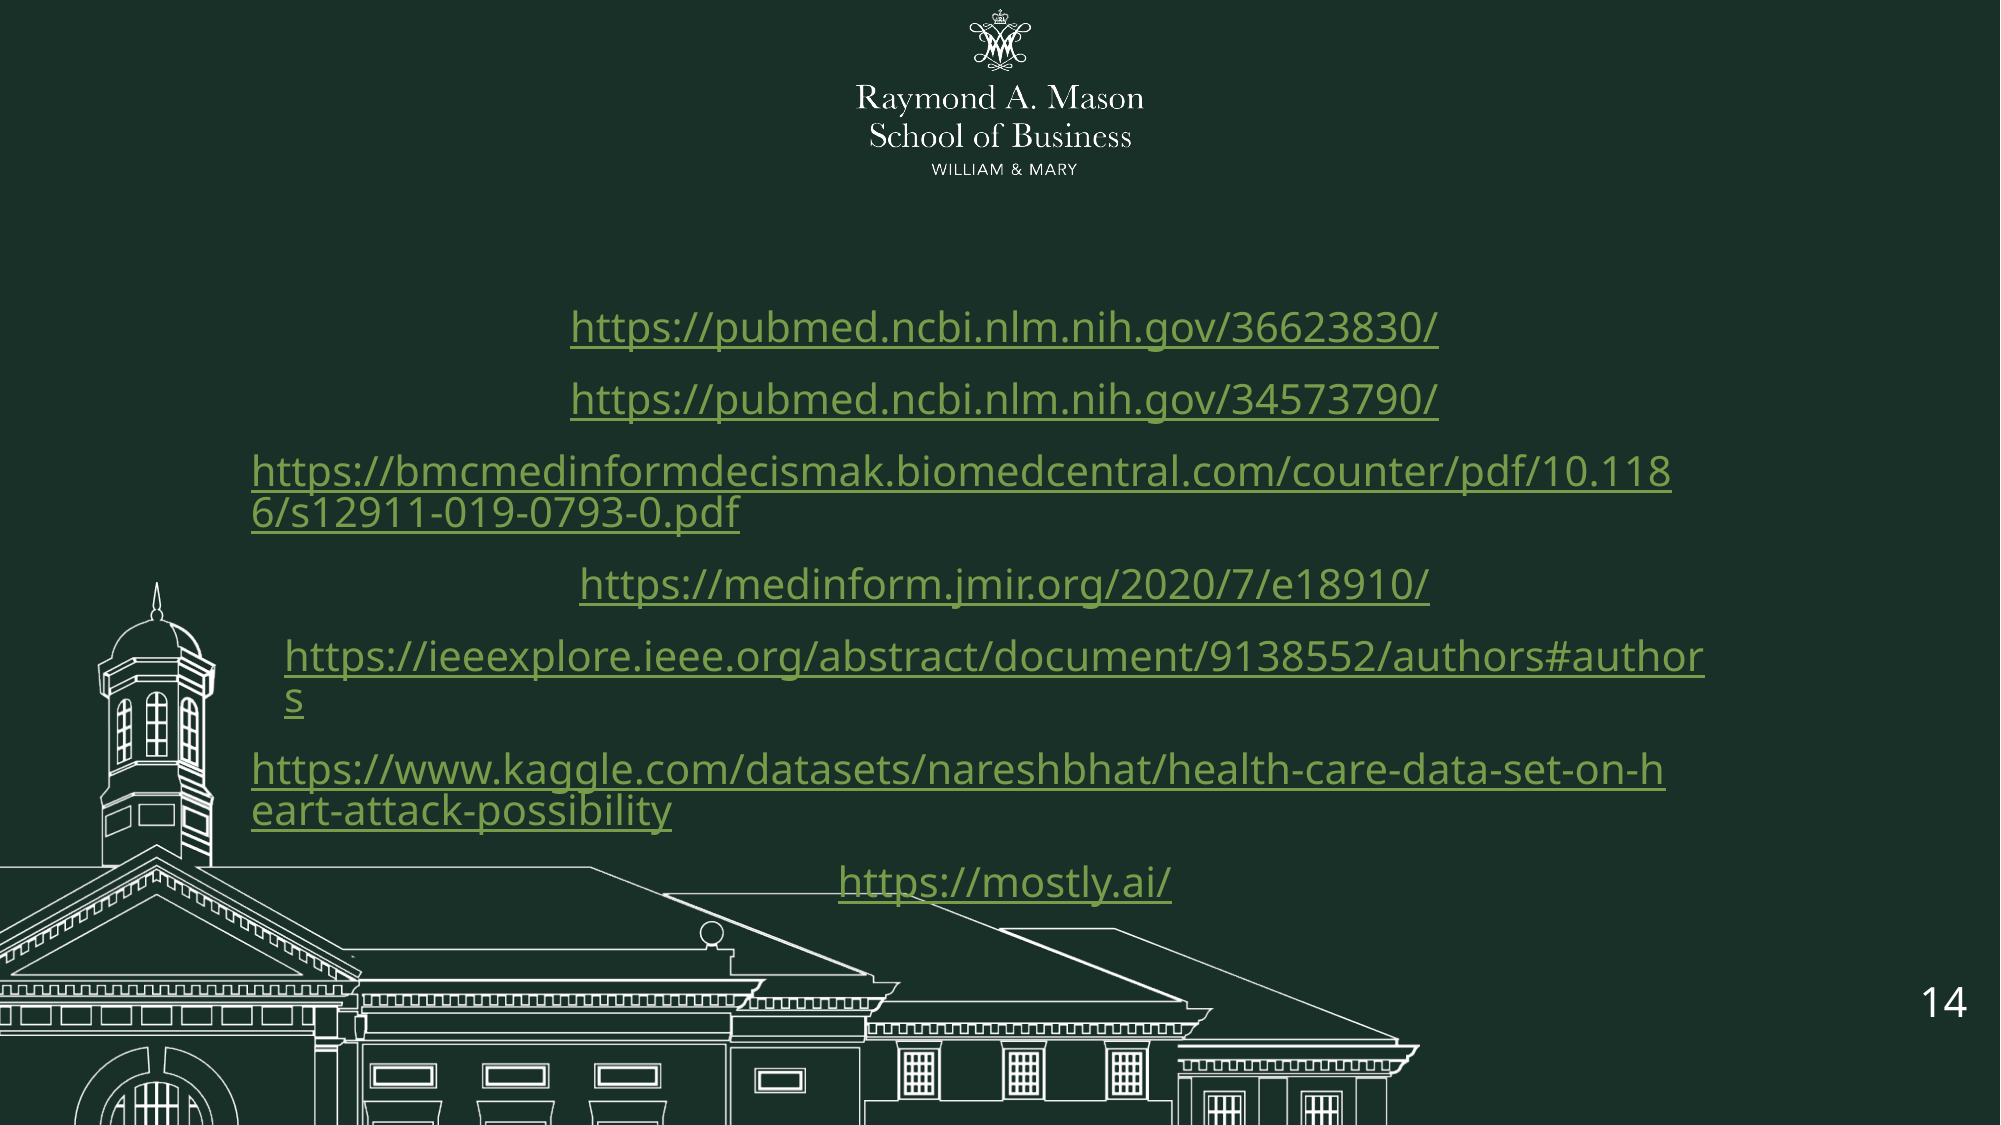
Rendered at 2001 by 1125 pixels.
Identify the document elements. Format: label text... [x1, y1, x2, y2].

picture [856, 9, 1144, 175]
subtitle https://pubmed.ncbi.nlm.nih.gov/36623830/ https://pubmed.ncbi.nlm.nih.gov/34573790/ https://bmcmedinformdecismak.biomedcentral.com/counter/pdf/10.1186/s12911-019-0793-0.pdf https://medinform.jmir.org/2020/7/e18910/ https://ieeexplore.ieee.org/abstract/document/9138552/authors#authors https://www.kaggle.com/datasets/nareshbhat/health-care-data-set-on-heart-attack-possibility https://mostly.ai/ [235, 293, 1736, 1004]
picture [0, 582, 1420, 1125]
slide_number 14 [1862, 960, 1983, 1047]
